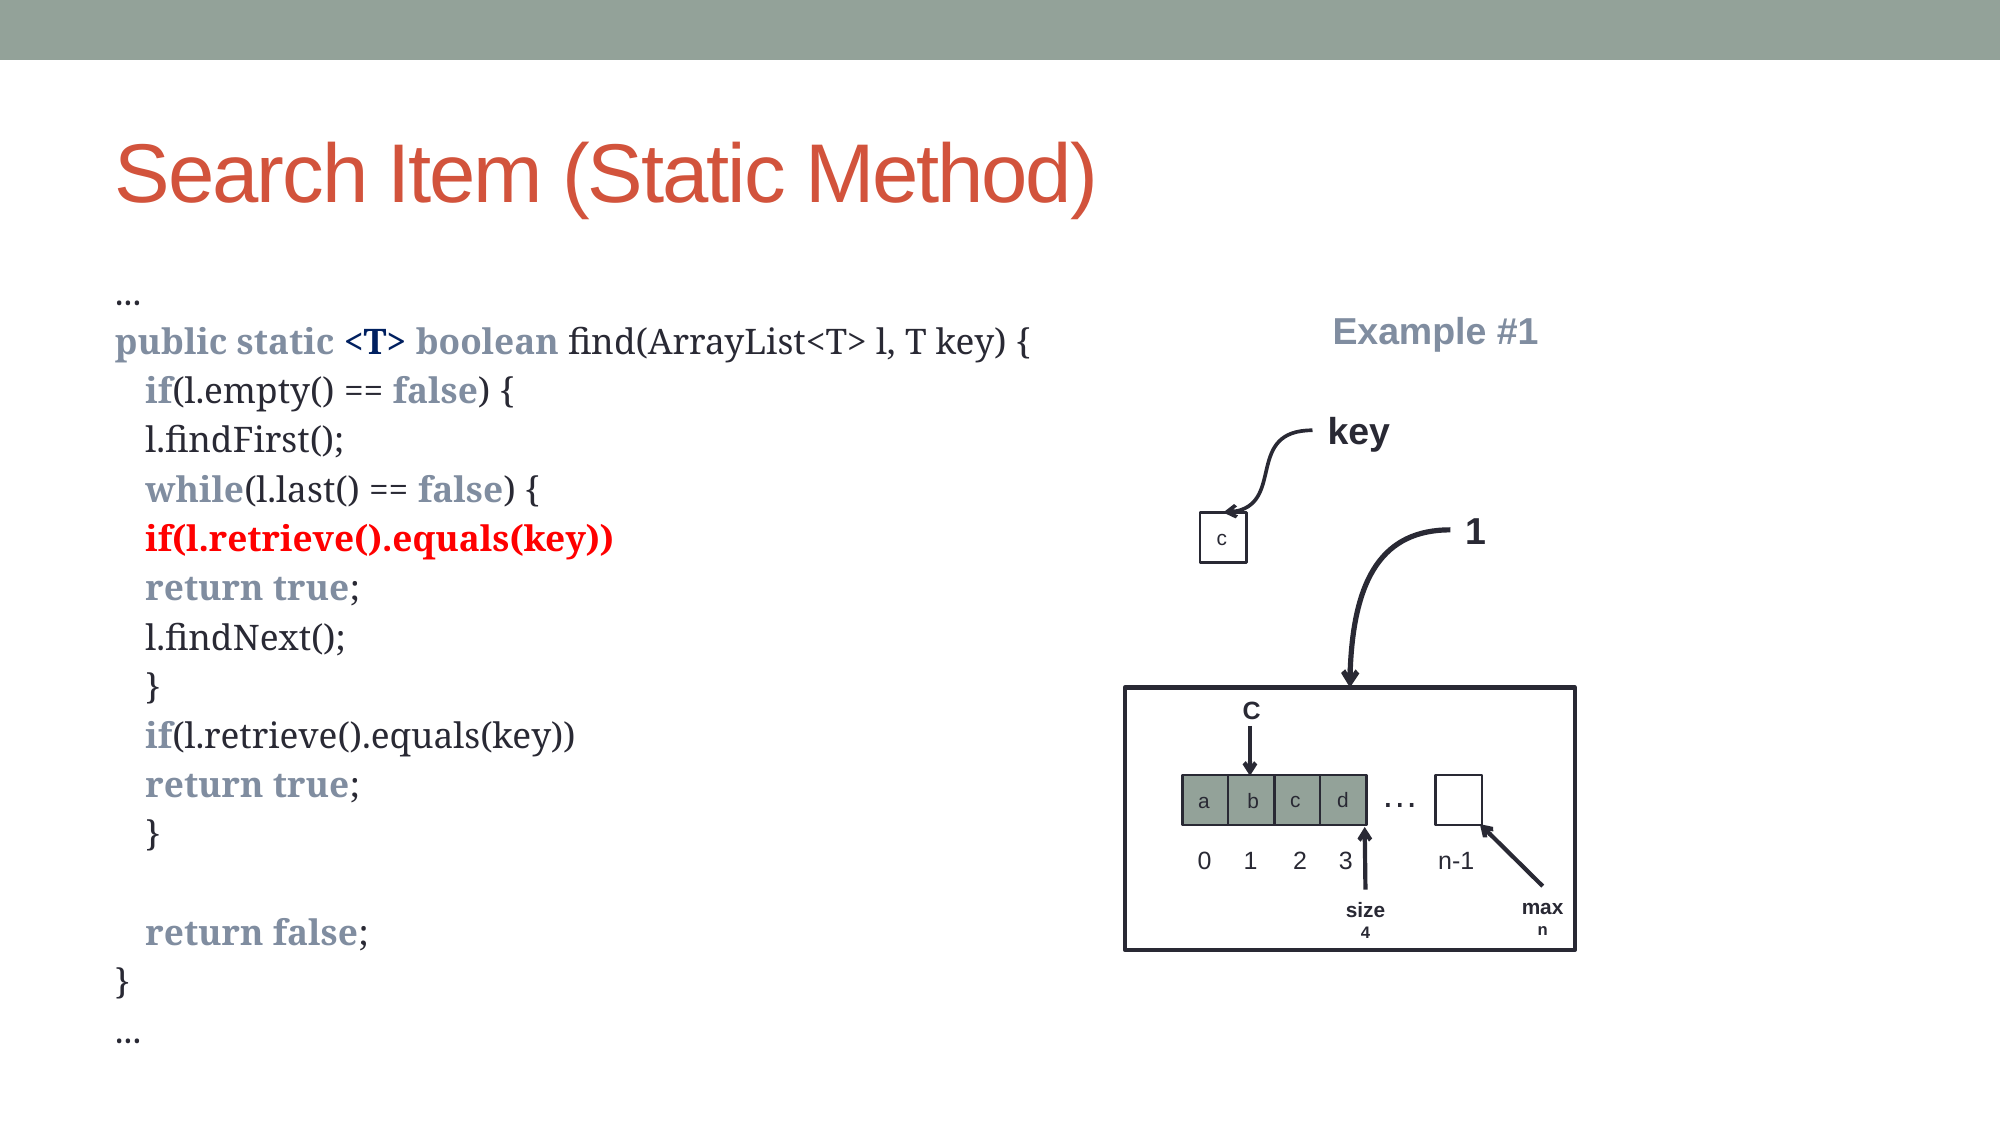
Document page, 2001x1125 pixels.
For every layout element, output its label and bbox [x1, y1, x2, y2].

text_box [1317, 299, 1554, 360]
text_box [1198, 399, 1405, 565]
text_box [1123, 499, 1579, 952]
title [99, 87, 1900, 250]
list [99, 262, 1900, 1063]
